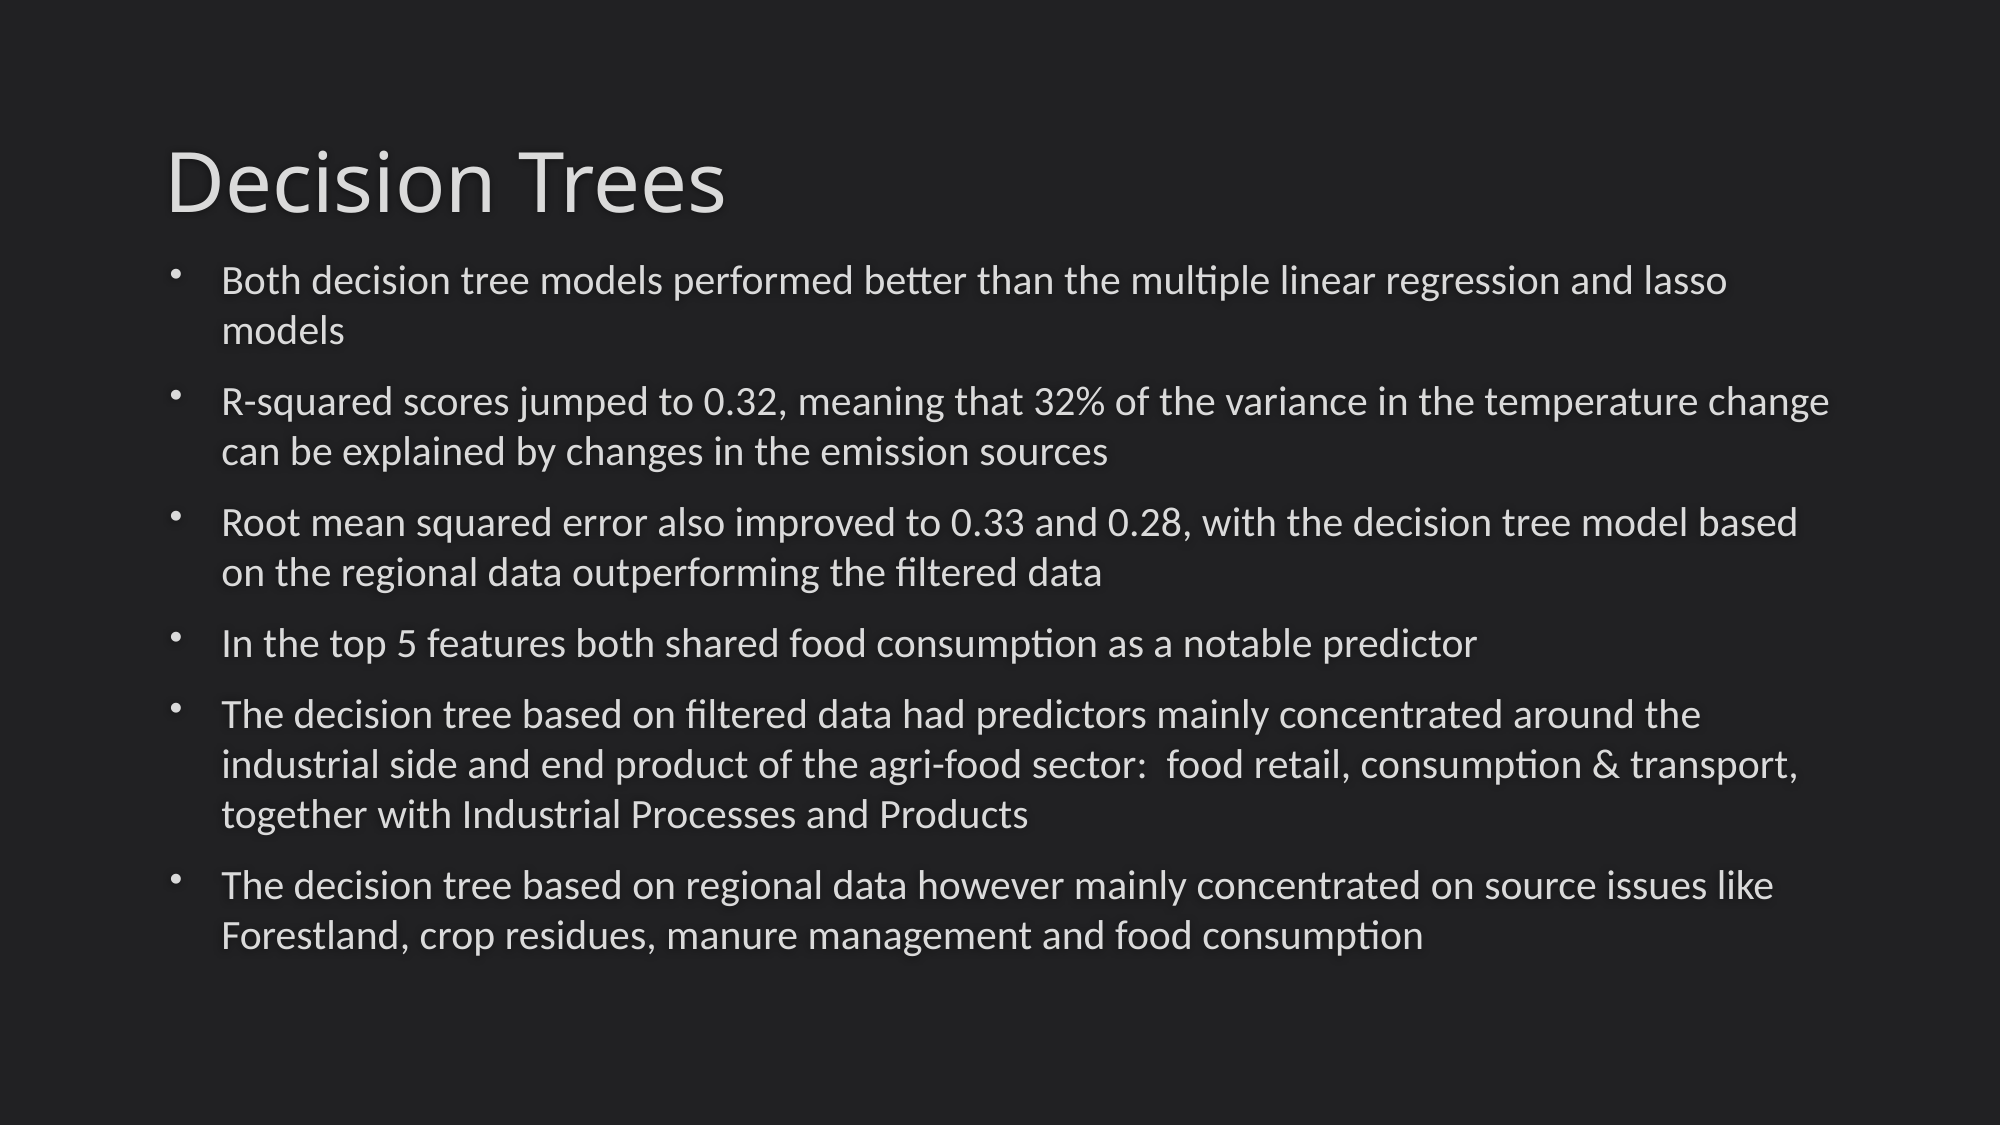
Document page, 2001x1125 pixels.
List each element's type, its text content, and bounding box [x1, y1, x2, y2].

list Both decision tree models performed better than the multiple linear regression and lasso models R-squared scores jumped to 0.32, meaning that 32% of the variance in the temperature change can be explained by changes in the emission sources Root mean squared error also improved to 0.33 and 0.28, with the decision tree model based on the regional data outperforming the filtered data In the top 5 features both shared food consumption as a notable predictor The decision tree based on filtered data had predictors mainly concentrated around the industrial side and end product of the agri-food sector: food retail, consumption & transport, together with Industrial Processes and Products The decision tree based on regional data however mainly concentrated on source issues like Forestland, crop residues, manure management and food consumption [149, 245, 1849, 1054]
title Decision Trees [149, 99, 1849, 240]
